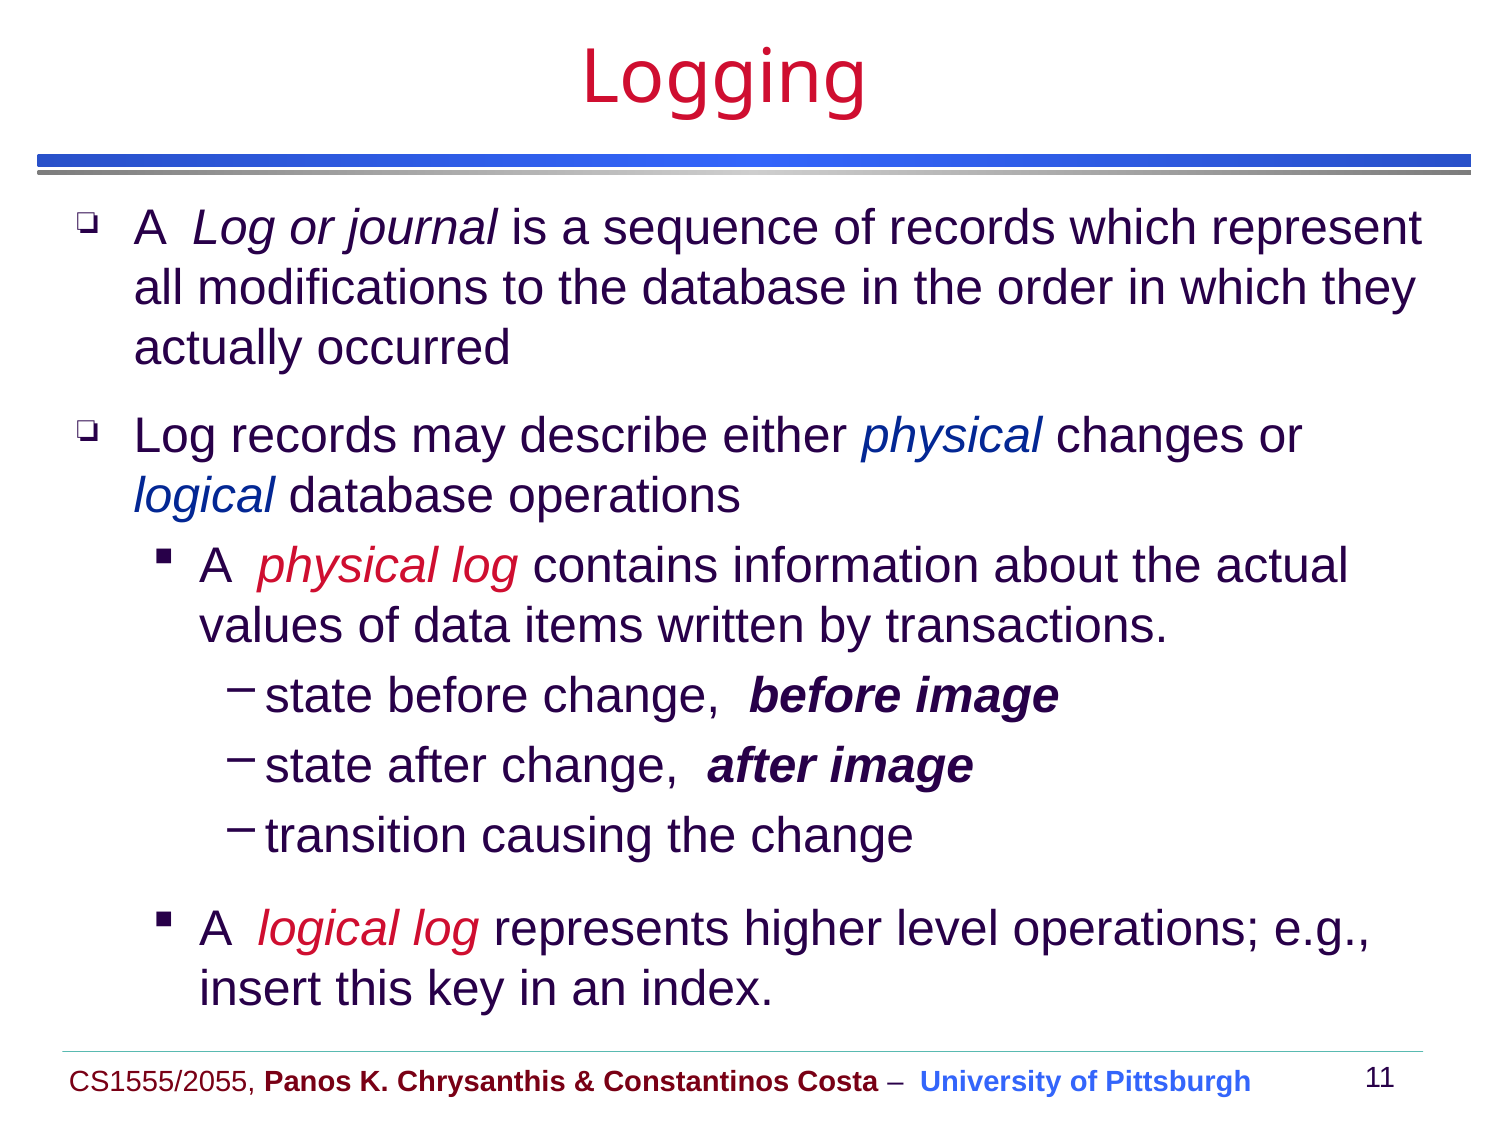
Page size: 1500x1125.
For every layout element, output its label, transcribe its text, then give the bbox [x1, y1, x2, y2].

title Logging [62, 37, 1388, 125]
text_box [773, 154, 777, 166]
list A Log or journal is a sequence of records which represent all modifications to the database in the order in which they actually occurred Log records may describe either physical changes or logical database operations A physical log contains information about the actual values of data items written by transactions. state before change, before image state after change, after image transition causing the change A logical log represents higher level operations; e.g., insert this key in an index. [62, 187, 1463, 1038]
